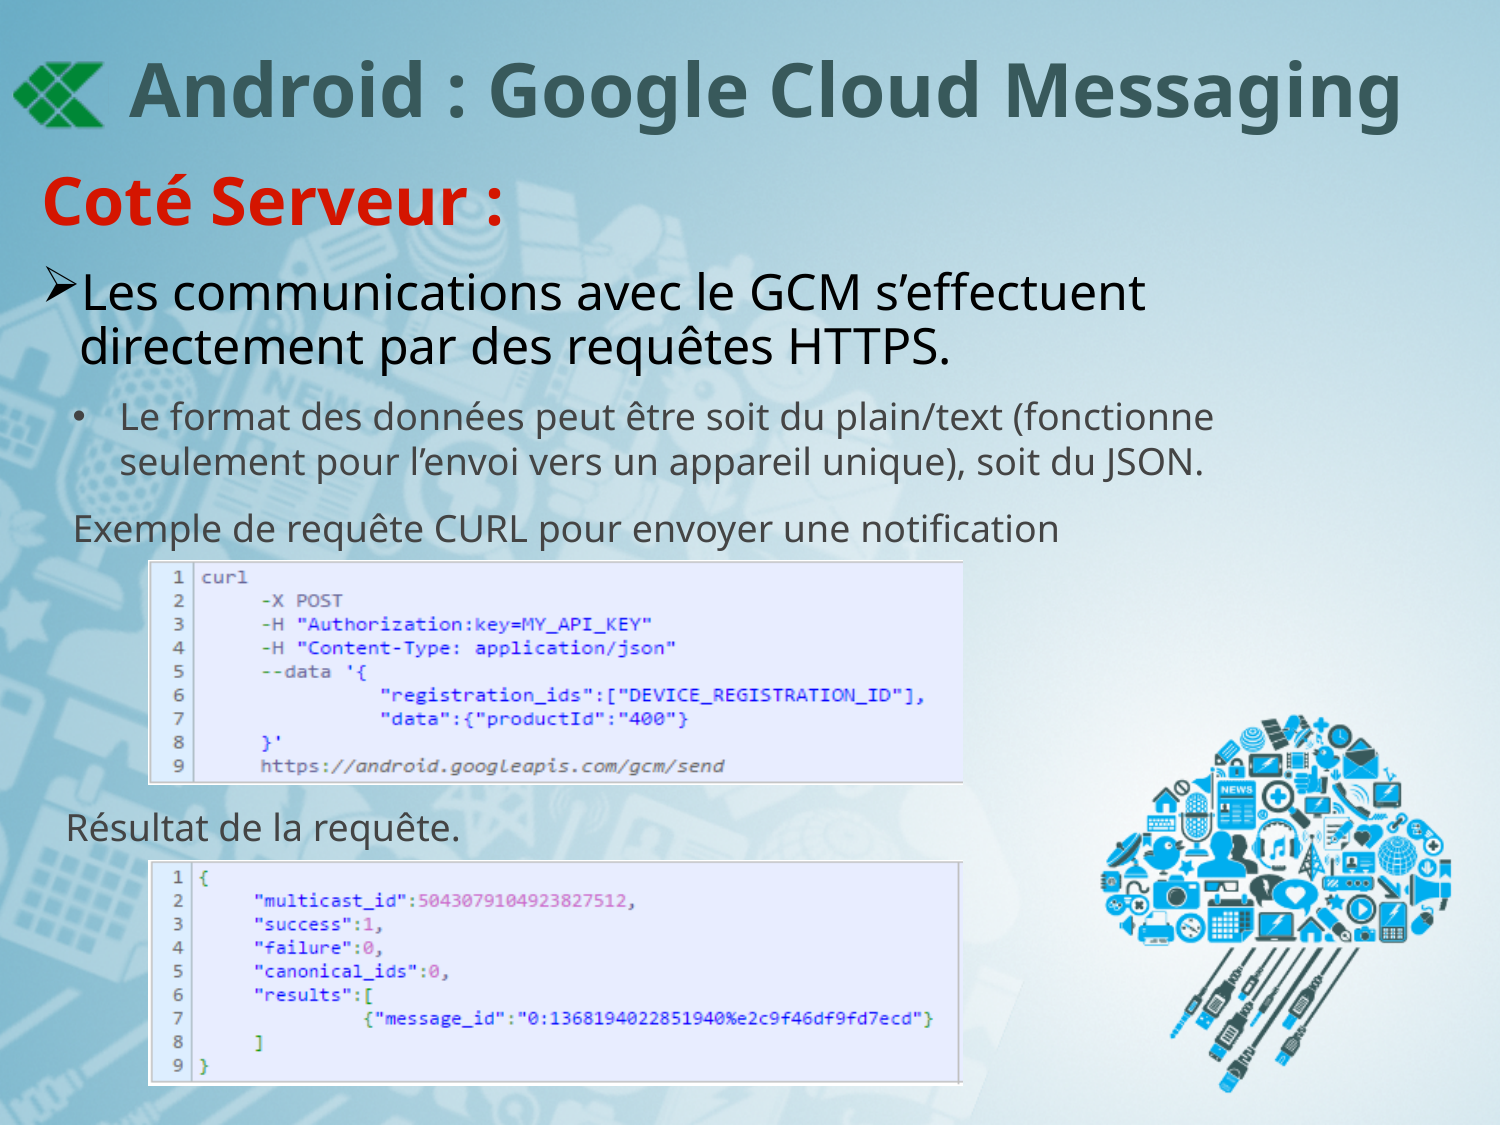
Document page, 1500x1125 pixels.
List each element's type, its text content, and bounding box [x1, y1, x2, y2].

text_box Le format des données peut être soit du plain/text (fonctionne seulement pour l’envoi vers un appareil unique), soit du JSON. [57, 385, 1271, 491]
text_box Coté Serveur : [26, 119, 1405, 289]
text_box Exemple de requête CURL pour envoyer une notification [57, 497, 1173, 557]
list Les communications avec le GCM s’effectuent directement par des requêtes HTTPS. [26, 259, 1445, 448]
text_box Résultat de la requête. [50, 796, 477, 857]
text_box Android : Google Cloud Messaging [114, 8, 1493, 179]
picture [0, 0, 1500, 1125]
